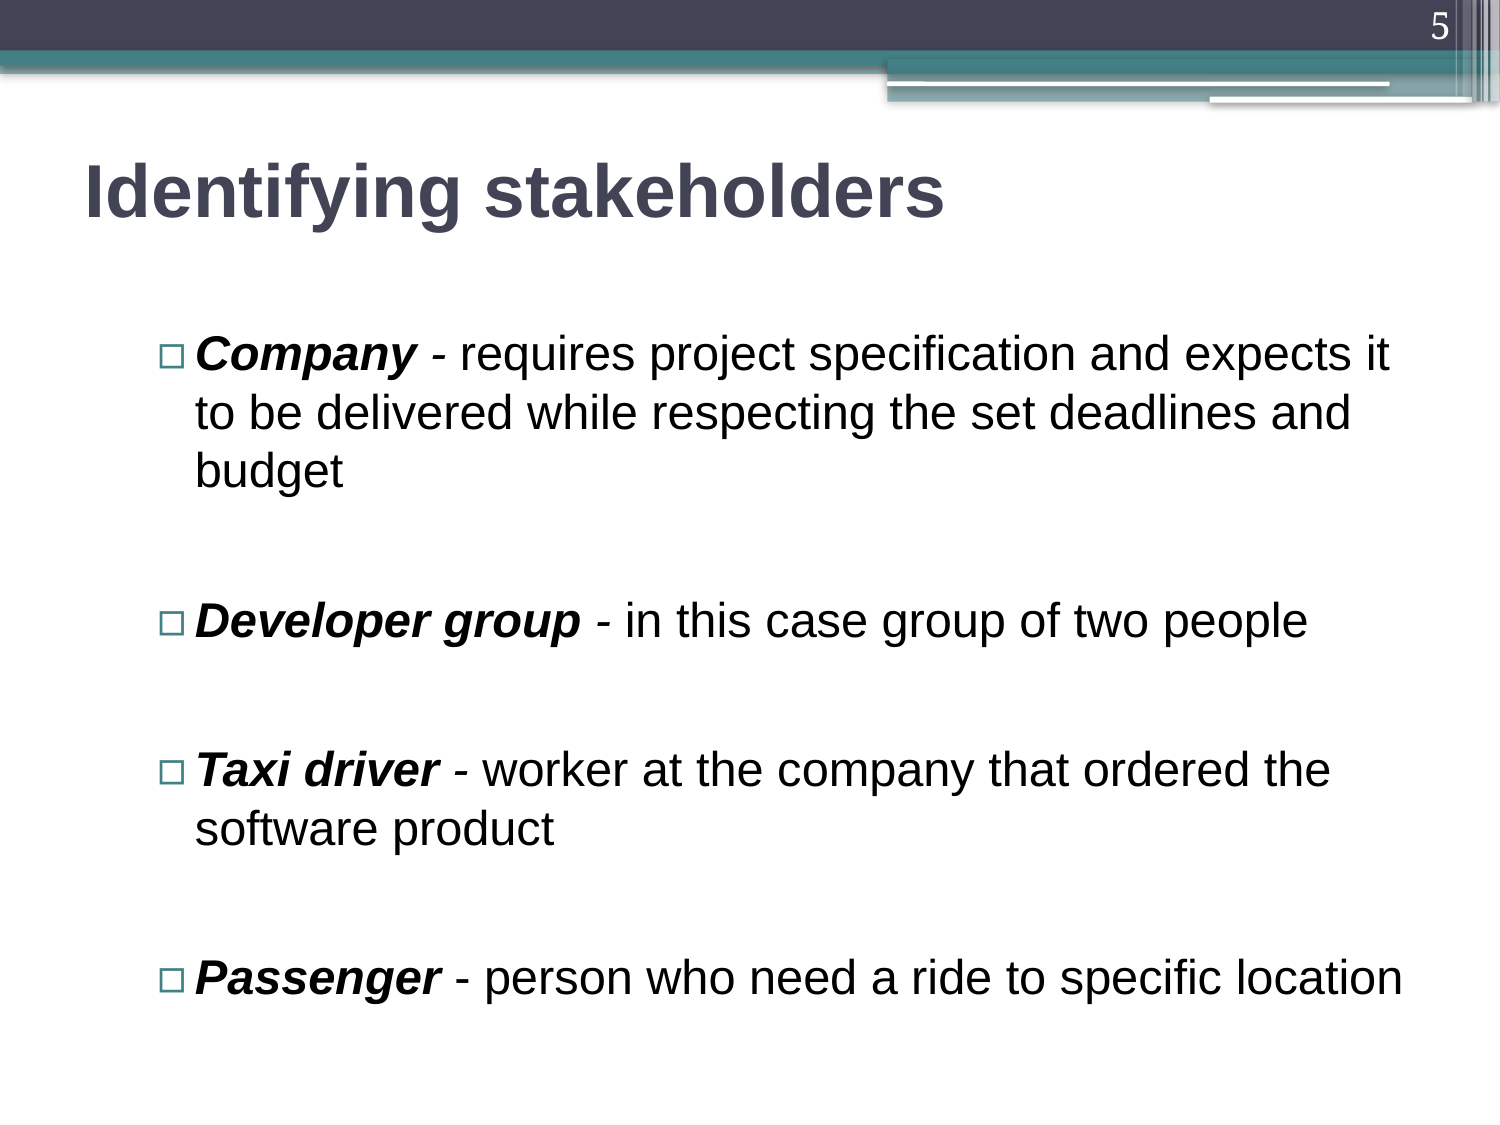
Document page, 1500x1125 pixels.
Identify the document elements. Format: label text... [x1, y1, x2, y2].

list Company - requires project specification and expects it to be delivered while respecting the set deadlines and budget Developer group - in this case group of two people Taxi driver - worker at the company that ordered the software product Passenger - person who need a ride to specific location [75, 246, 1418, 1032]
slide_number 5 [1341, 0, 1466, 61]
title Identifying stakeholders [70, 105, 1421, 270]
